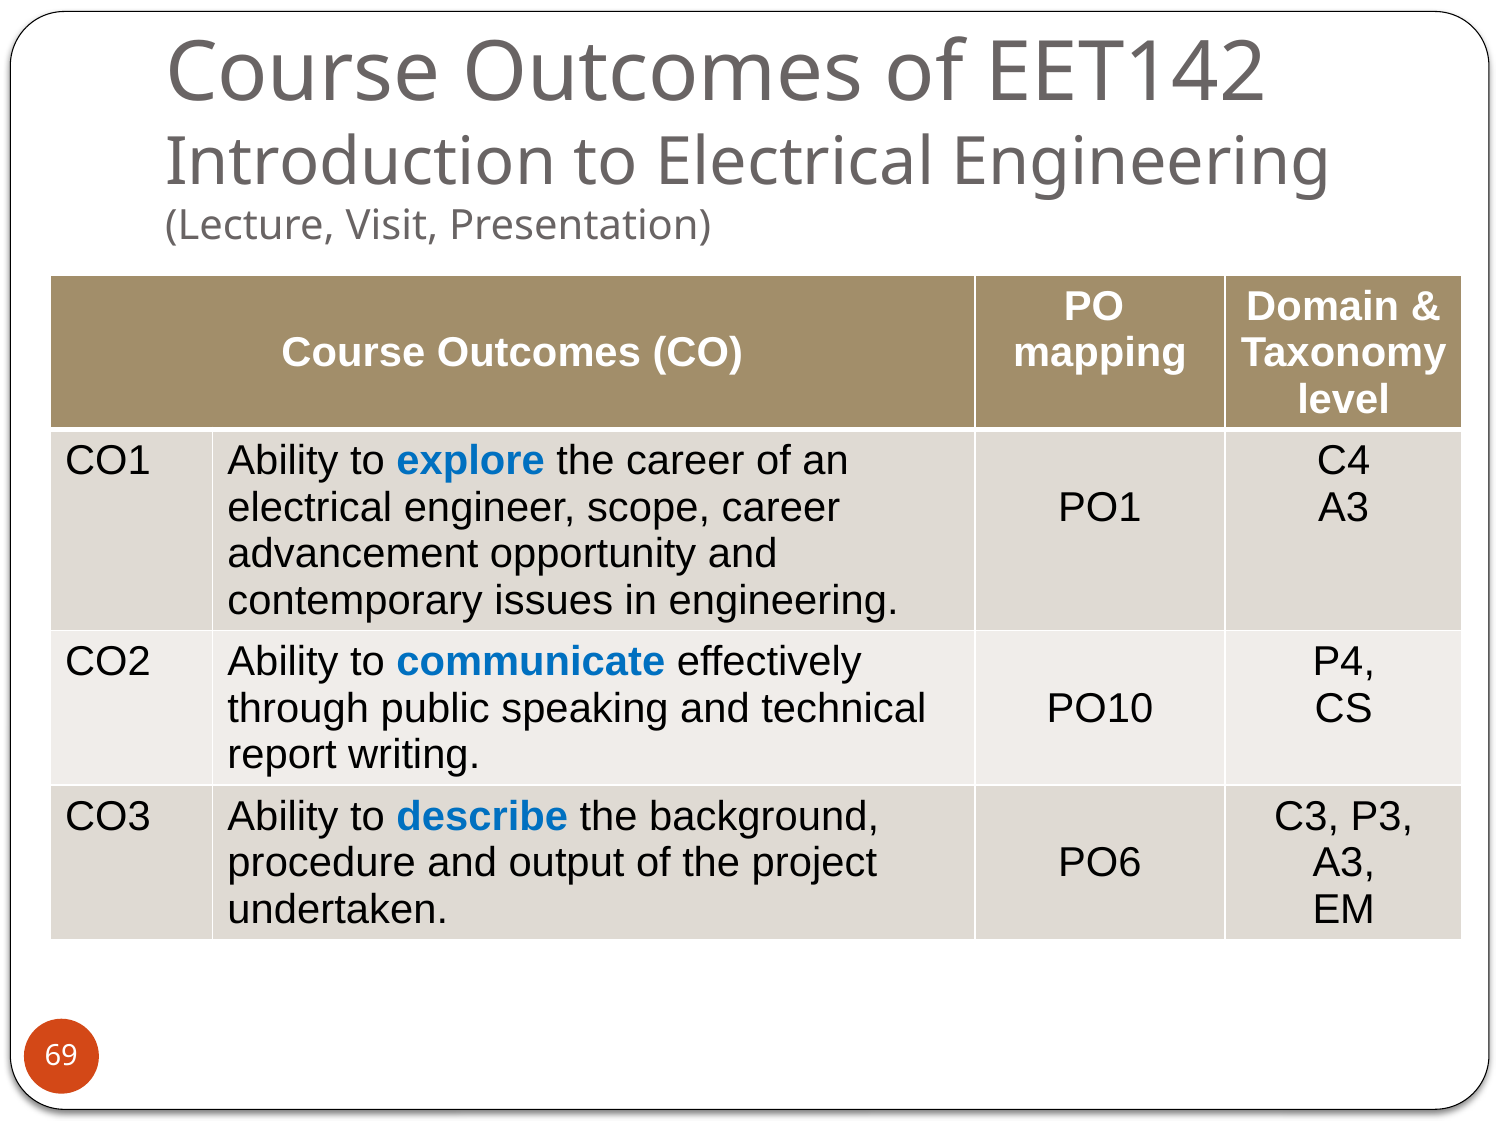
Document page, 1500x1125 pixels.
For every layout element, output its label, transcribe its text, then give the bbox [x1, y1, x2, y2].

table_header Course Outcomes (CO) [51, 276, 974, 427]
table_cell Ability to explore the career of an electrical engineer, scope, career advancement opportunity and contemporary issues in engineering. [213, 432, 974, 630]
table_cell CO1 [51, 432, 212, 630]
table_cell CO2 [51, 631, 212, 784]
table_cell Ability to describe the background, procedure and output of the project undertaken. [213, 786, 974, 939]
table_cell Ability to communicate effectively through public speaking and technical report writing. [213, 631, 974, 784]
table_cell C4 A3 [1226, 432, 1461, 630]
title Course Outcomes of EET142 Introduction to Electrical Engineering (Lecture, Visit, Presentation) [150, 75, 1425, 263]
table_header PO mapping [976, 276, 1224, 427]
slide_number 69 [23, 1018, 99, 1094]
table_header Domain & Taxonomy level [1226, 276, 1461, 427]
table_cell P4, CS [1226, 631, 1461, 784]
table_cell PO1 [976, 432, 1224, 630]
table_cell C3, P3, A3, EM [1226, 786, 1461, 939]
table_cell PO10 [976, 631, 1224, 784]
table_cell CO3 [51, 786, 212, 939]
table_cell PO6 [976, 786, 1224, 939]
